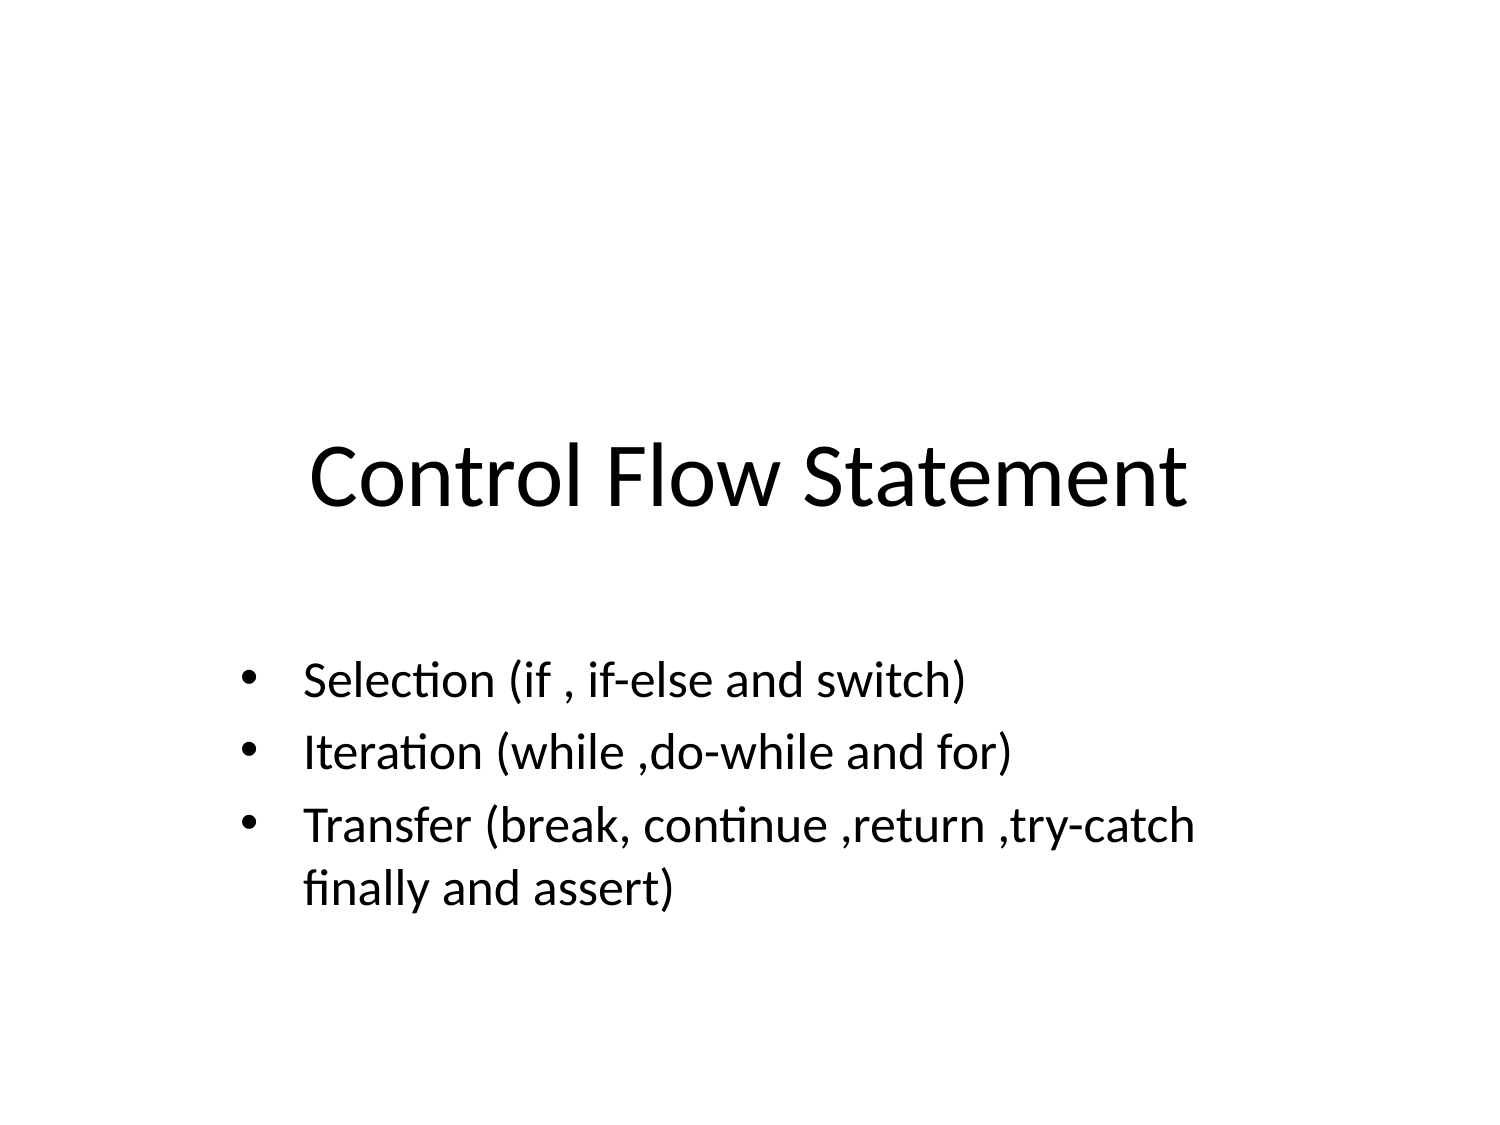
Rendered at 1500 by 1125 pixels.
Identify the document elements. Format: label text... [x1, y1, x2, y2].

title Control Flow Statement [112, 349, 1388, 591]
subtitle Selection (if , if-else and switch) Iteration (while ,do-while and for) Transfer (break, continue ,return ,try-catch finally and assert) [225, 637, 1275, 925]
